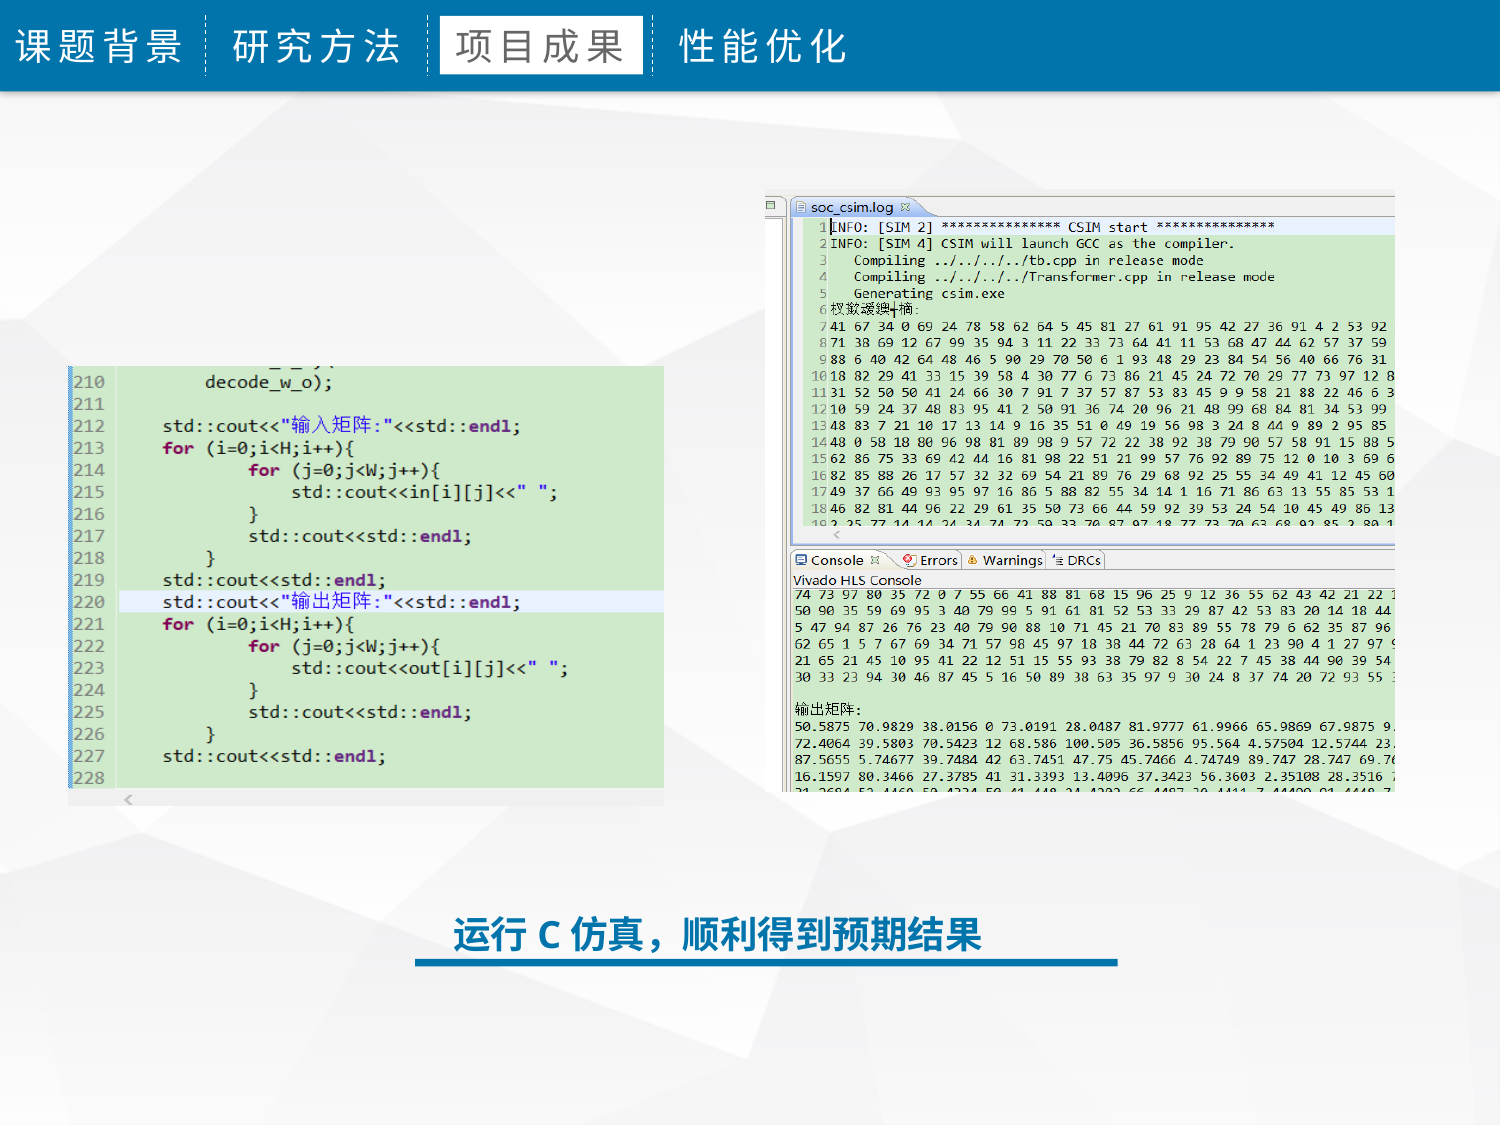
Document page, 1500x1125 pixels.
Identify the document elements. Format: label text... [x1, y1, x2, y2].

text_box 课题背景 [0, 15, 211, 76]
text_box 性能优化 [663, 15, 876, 76]
text_box [0, 0, 1500, 92]
text_box 研究方法 [213, 15, 420, 76]
picture [0, 92, 1500, 1125]
text_box 项目成果 [440, 15, 652, 76]
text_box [382, 903, 1118, 1008]
